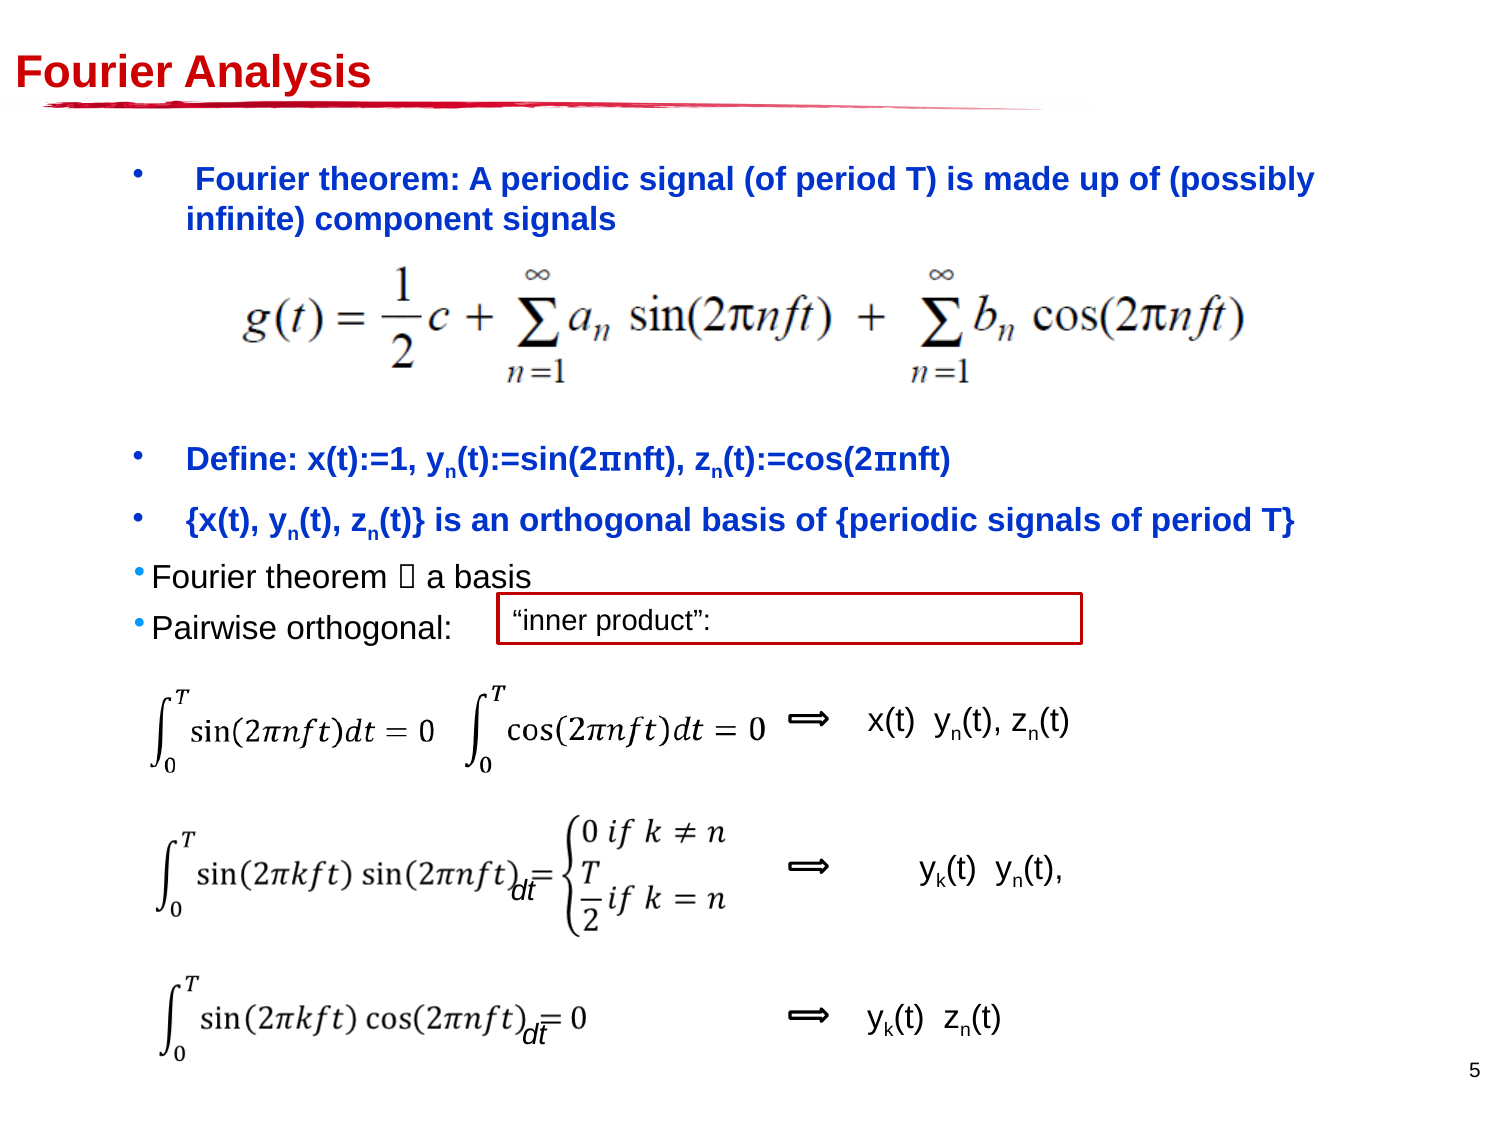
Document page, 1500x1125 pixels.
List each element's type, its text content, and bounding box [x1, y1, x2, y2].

list Fourier theorem: A periodic signal (of period T) is made up of (possibly infinite) component signals Define: x(t):=1, yn(t):=sin(2πnft), zn(t):=cos(2πnft) {x(t), yn(t), zn(t)} is an orthogonal basis of {periodic signals of period T} Fourier theorem  a basis Pairwise orthogonal: [99, 149, 1425, 1005]
text_box [789, 859, 828, 873]
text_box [131, 800, 749, 945]
title Fourier Analysis [0, 12, 1388, 125]
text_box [136, 962, 610, 1069]
picture [97, 681, 825, 773]
picture [212, 237, 1285, 417]
text_box [789, 1008, 828, 1022]
